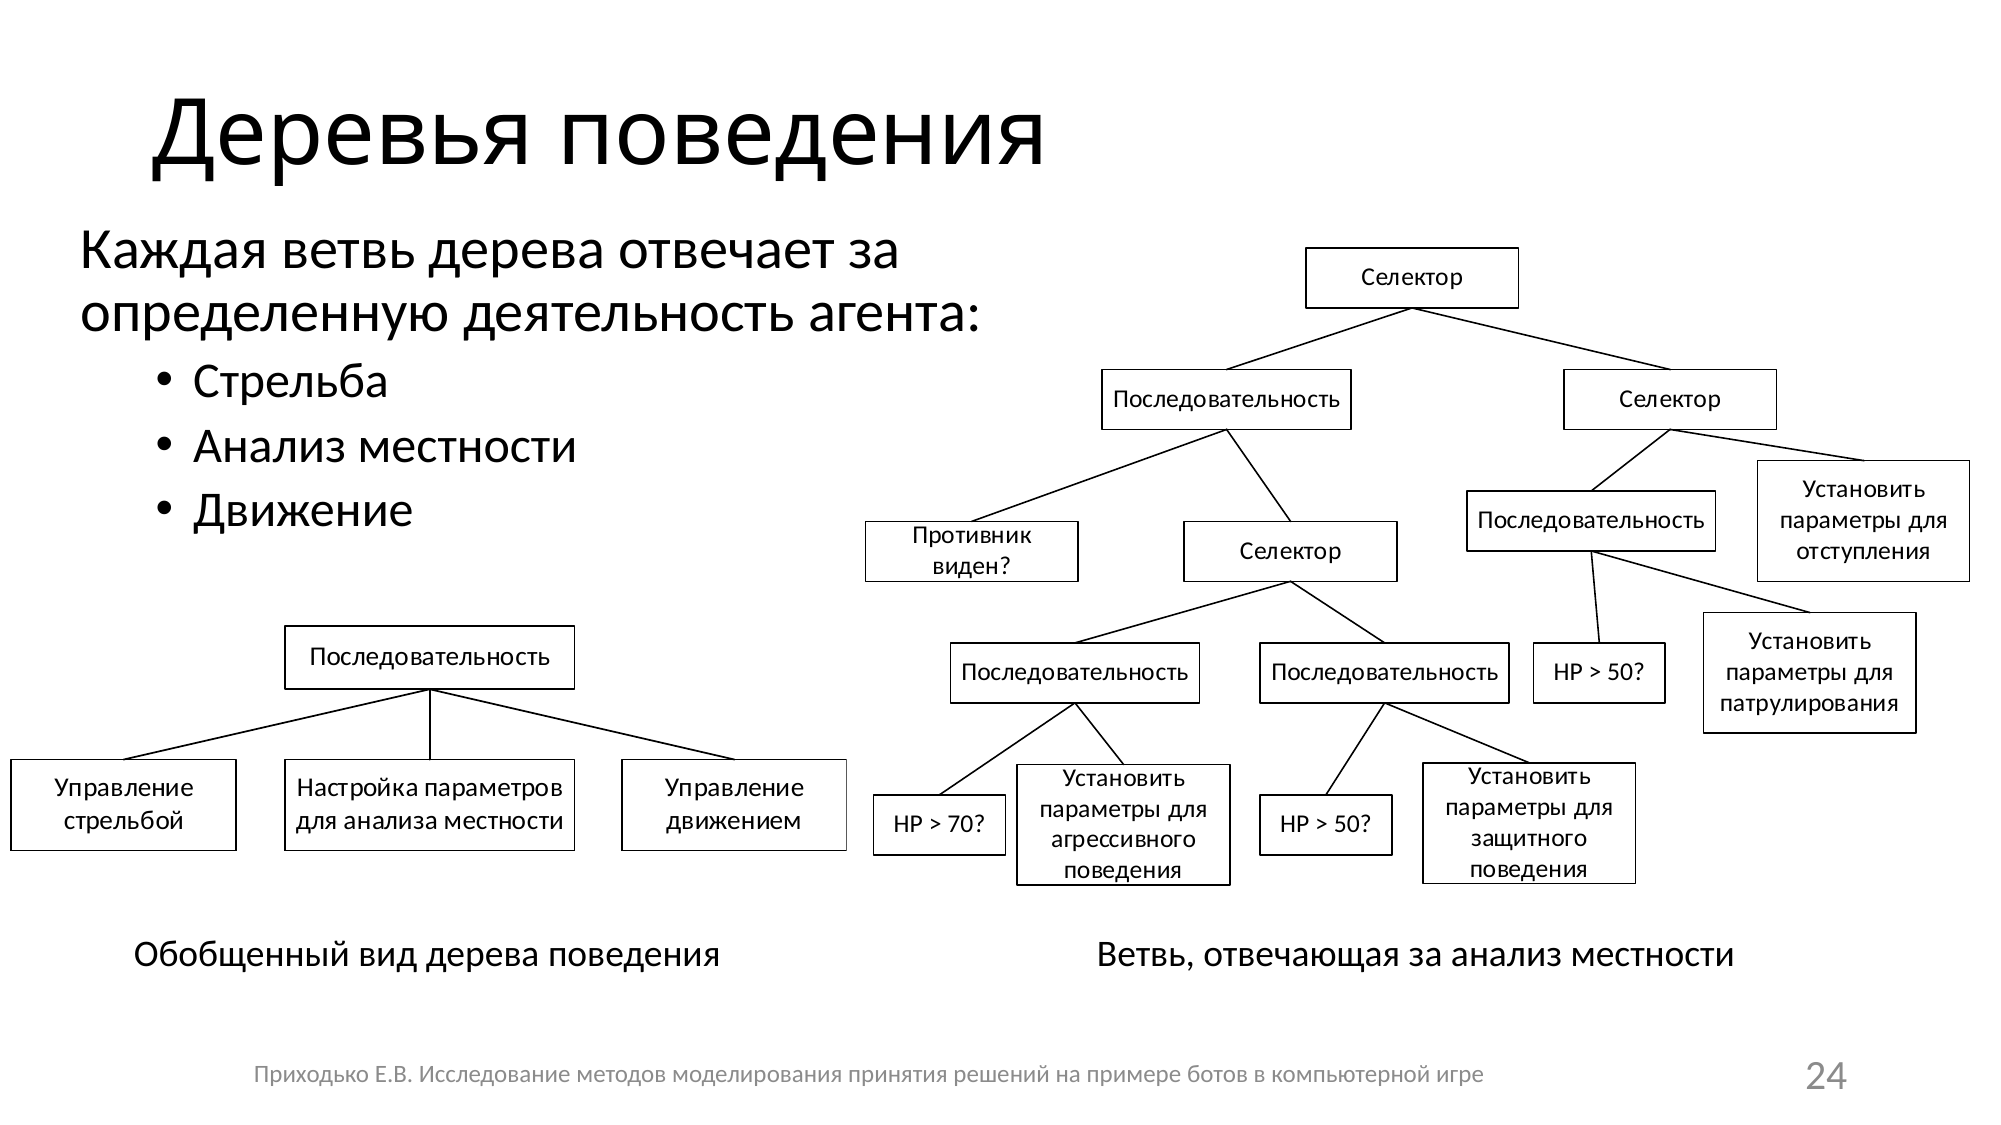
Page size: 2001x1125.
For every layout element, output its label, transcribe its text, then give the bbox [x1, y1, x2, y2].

list Каждая ветвь дерева отвечает за определенную деятельность агента: Стрельба Анализ местности Движение [65, 211, 1041, 572]
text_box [862, 245, 1970, 886]
footer Приходько Е.В. Исследование методов моделирования принятия решений на примере ботов в компьютерной игре [137, 1042, 1604, 1103]
text_box Обобщенный вид дерева поведения [118, 921, 737, 981]
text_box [8, 622, 847, 851]
title Деревья поведения [137, 59, 1863, 210]
slide_number 24 [1650, 1042, 1863, 1103]
text_box Ветвь, отвечающая за анализ местности [1082, 921, 1751, 981]
